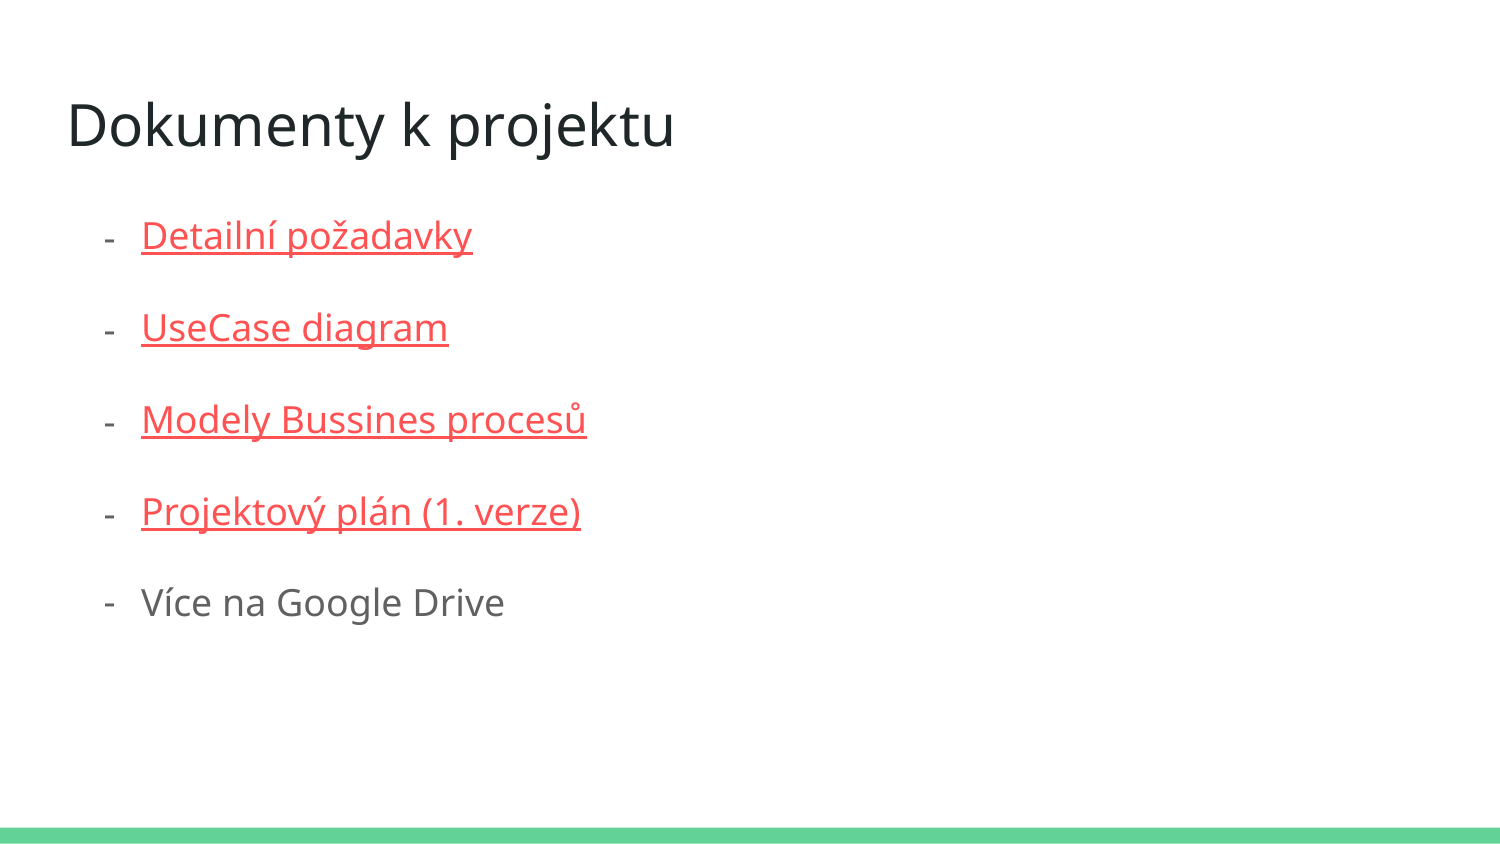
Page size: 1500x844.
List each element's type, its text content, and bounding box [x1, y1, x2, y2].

list Detailní požadavky UseCase diagram Modely Bussines procesů Projektový plán (1. verze) Více na Google Drive [51, 189, 1449, 750]
title Dokumenty k projektu [51, 72, 1449, 167]
